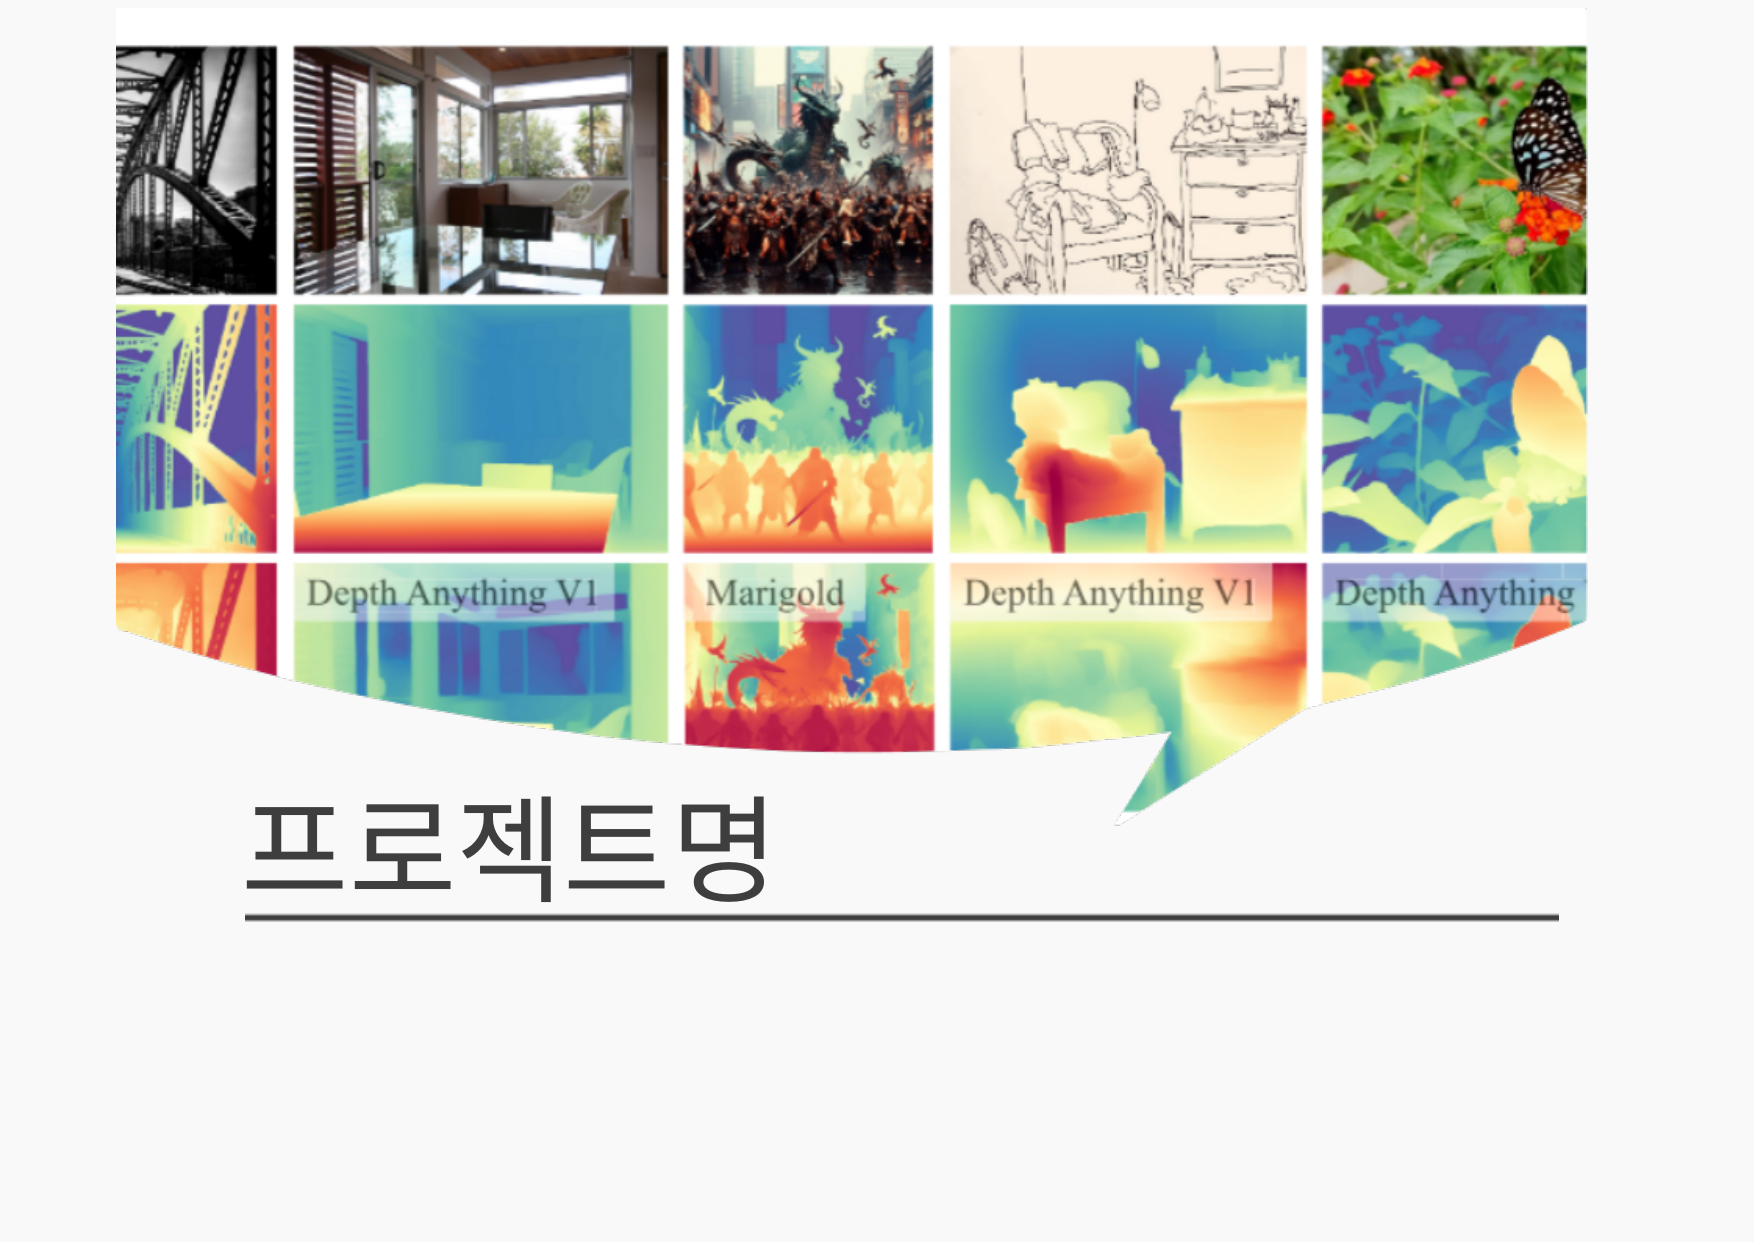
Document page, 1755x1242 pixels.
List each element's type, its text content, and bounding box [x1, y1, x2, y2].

text_box 프로젝트명 [241, 836, 1019, 908]
picture [116, 8, 1588, 828]
picture [245, 905, 1559, 930]
